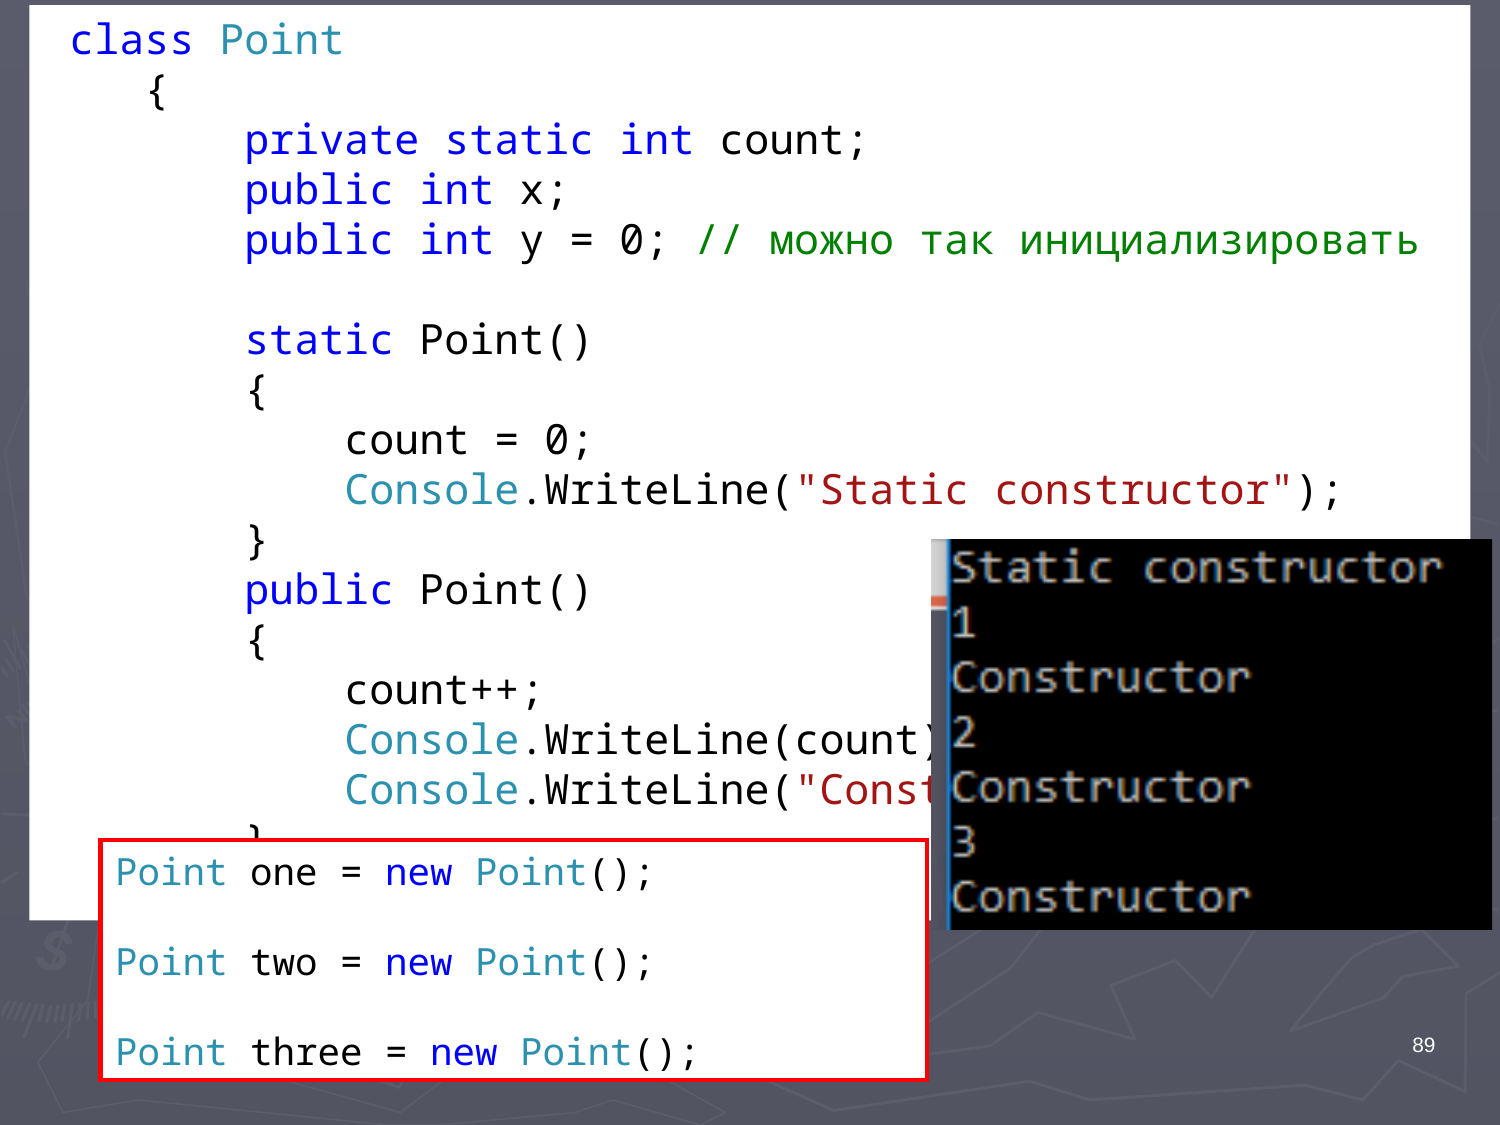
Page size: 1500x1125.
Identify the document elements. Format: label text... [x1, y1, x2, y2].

picture [926, 539, 1493, 930]
slide_number 89 [1074, 1024, 1451, 1103]
text_box Point one = new Point(); Point two = new Point(); Point three = new Point(); [100, 840, 928, 1081]
text_box class Point { private static int count; public int x; public int y = 0; // можно так инициализировать static Point() { count = 0; Console.WriteLine("Static constructor"); } public Point() { count++; Console.WriteLine(count); Console.WriteLine("Constructor"); } } [29, 5, 1471, 921]
